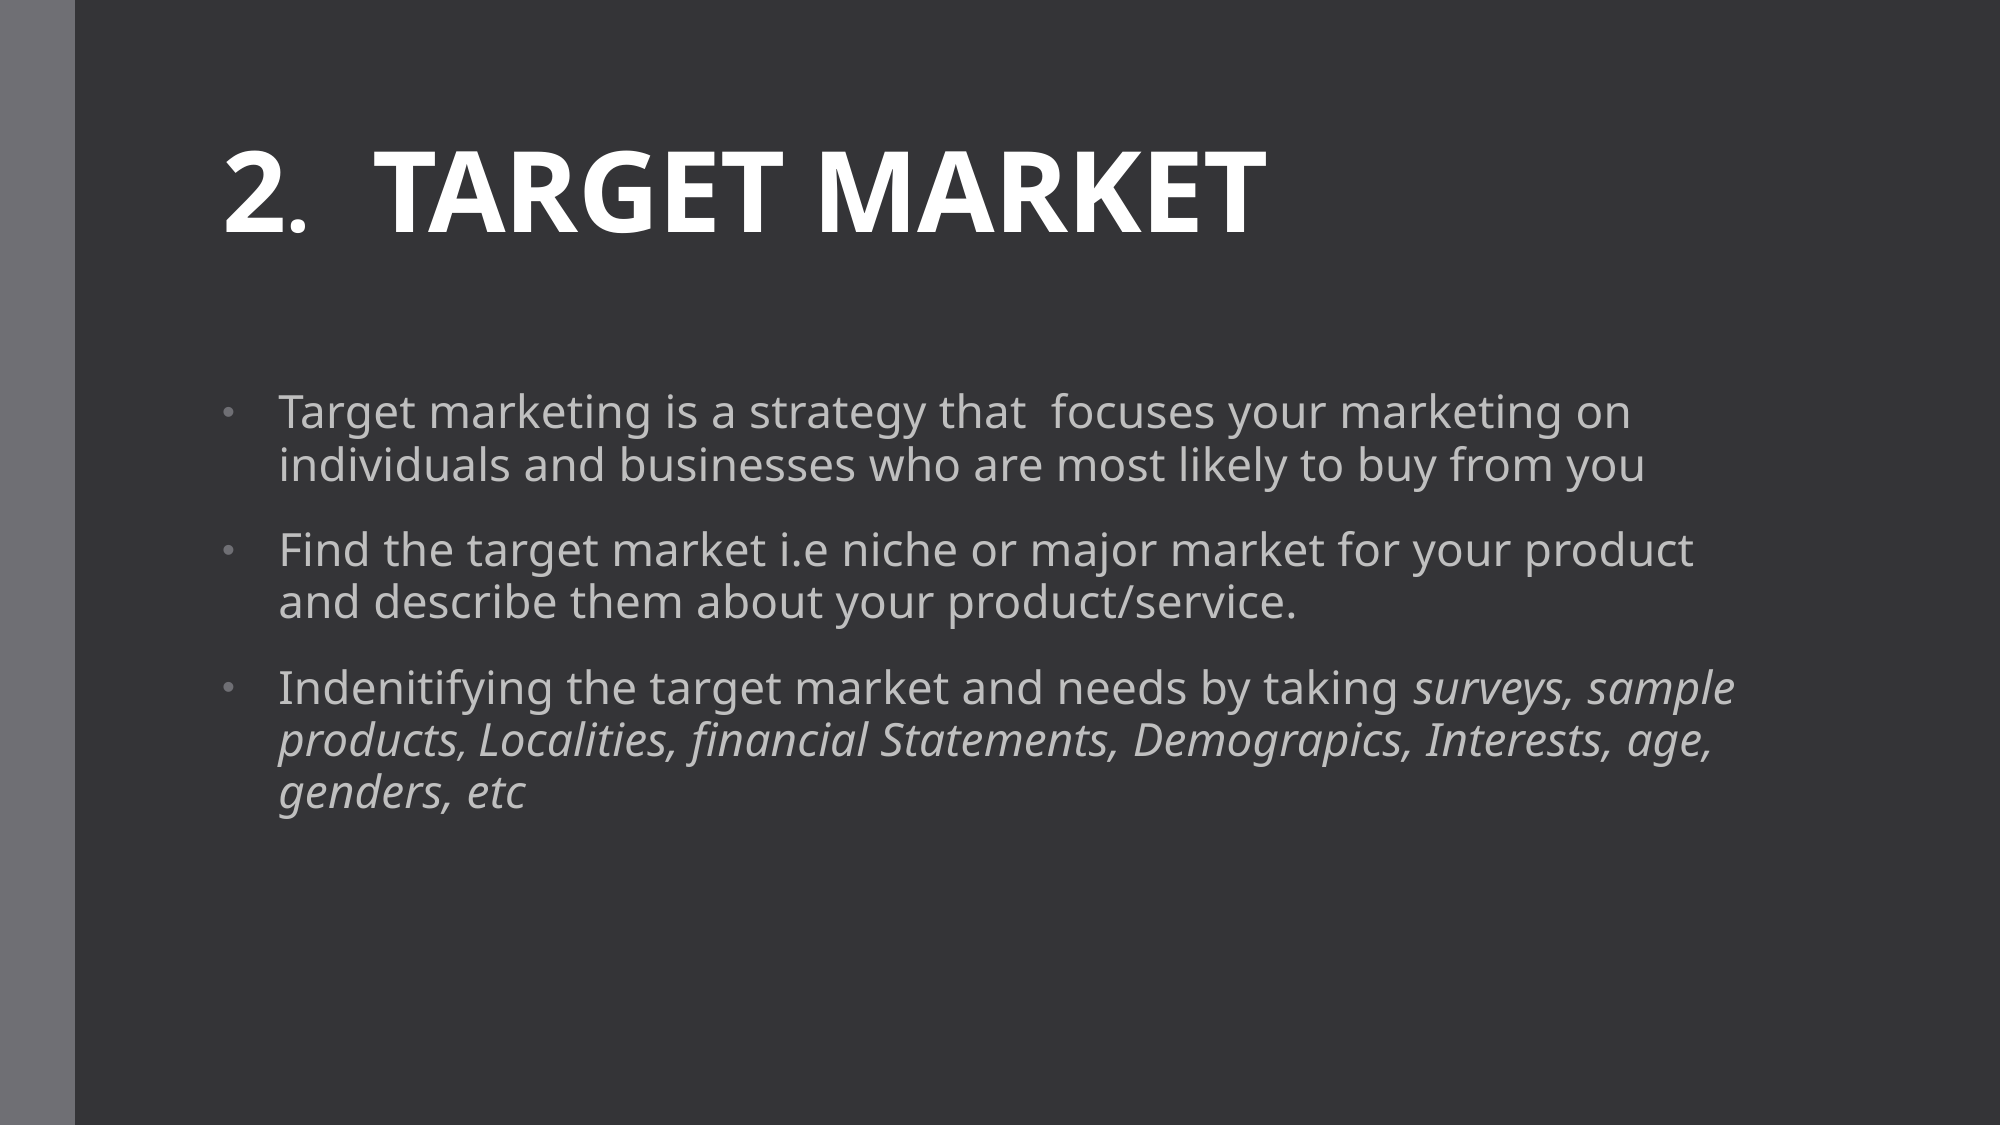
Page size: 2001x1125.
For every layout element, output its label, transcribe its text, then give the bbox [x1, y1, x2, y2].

subtitle Target marketing is a strategy that focuses your marketing on individuals and businesses who are most likely to buy from you Find the target market i.e niche or major market for your product and describe them about your product/service. Indenitifying the target market and needs by taking surveys, sample products, Localities, financial Statements, Demograpics, Interests, age, genders, etc [206, 379, 1752, 1048]
title 2. TARGET MARKET [206, 100, 1799, 264]
